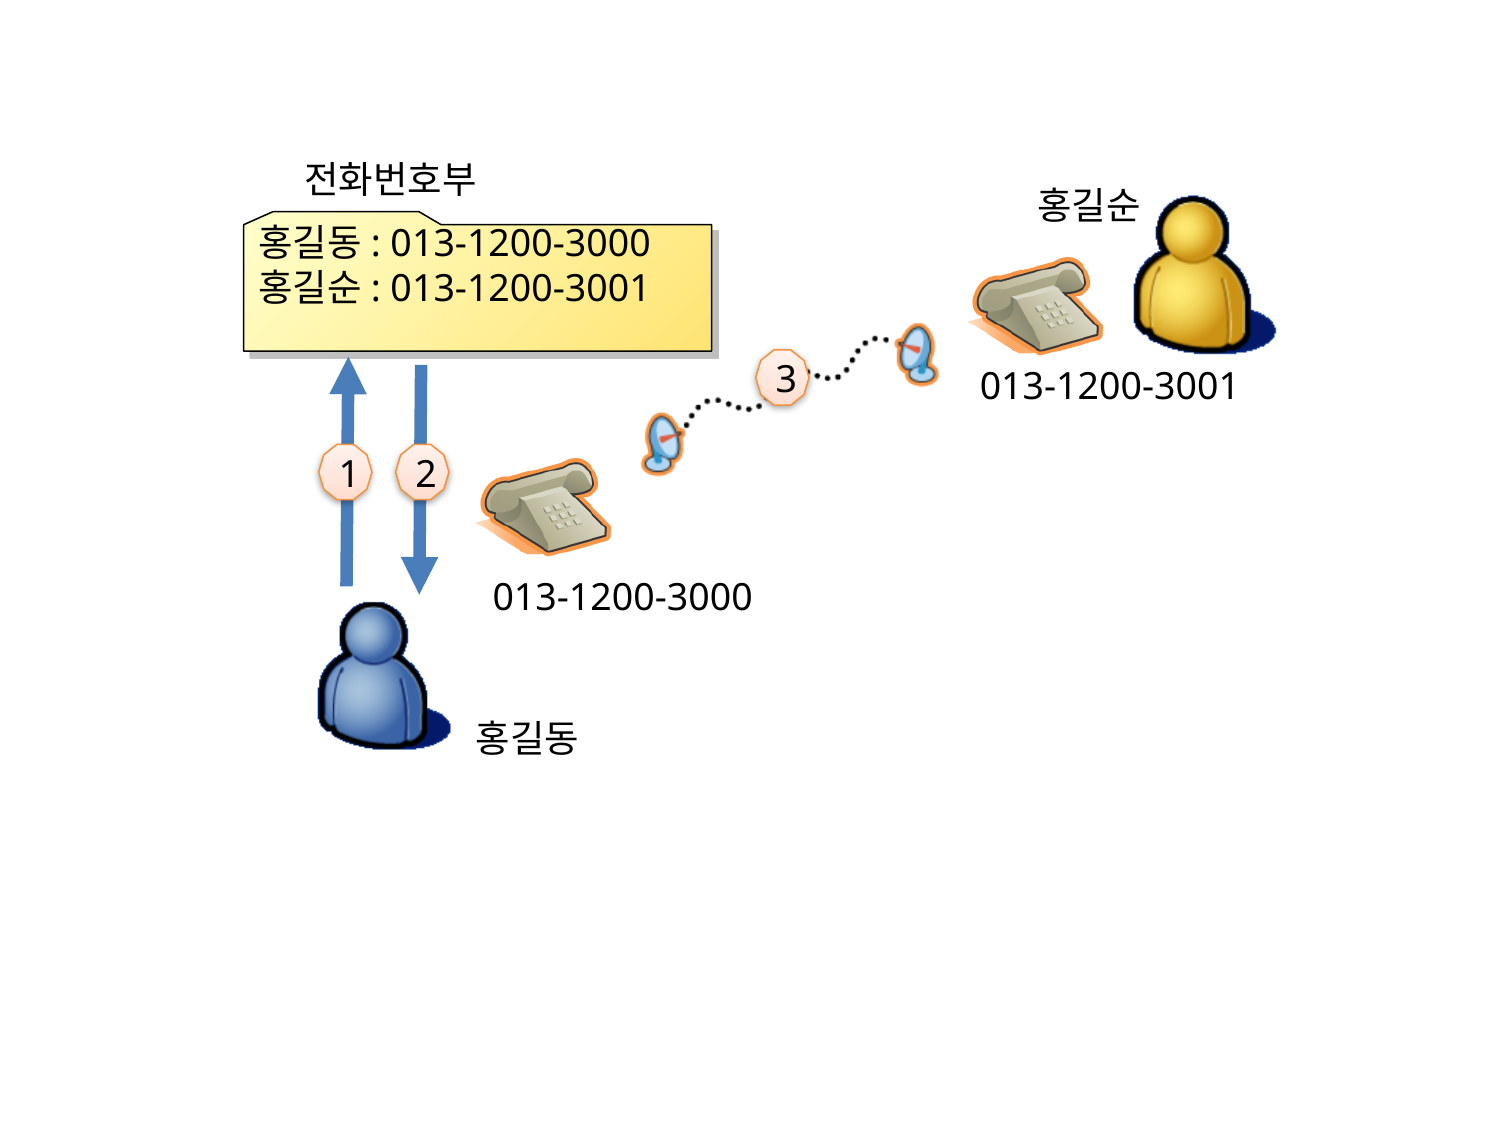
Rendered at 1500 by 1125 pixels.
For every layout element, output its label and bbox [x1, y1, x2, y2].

text_box [243, 148, 1378, 769]
